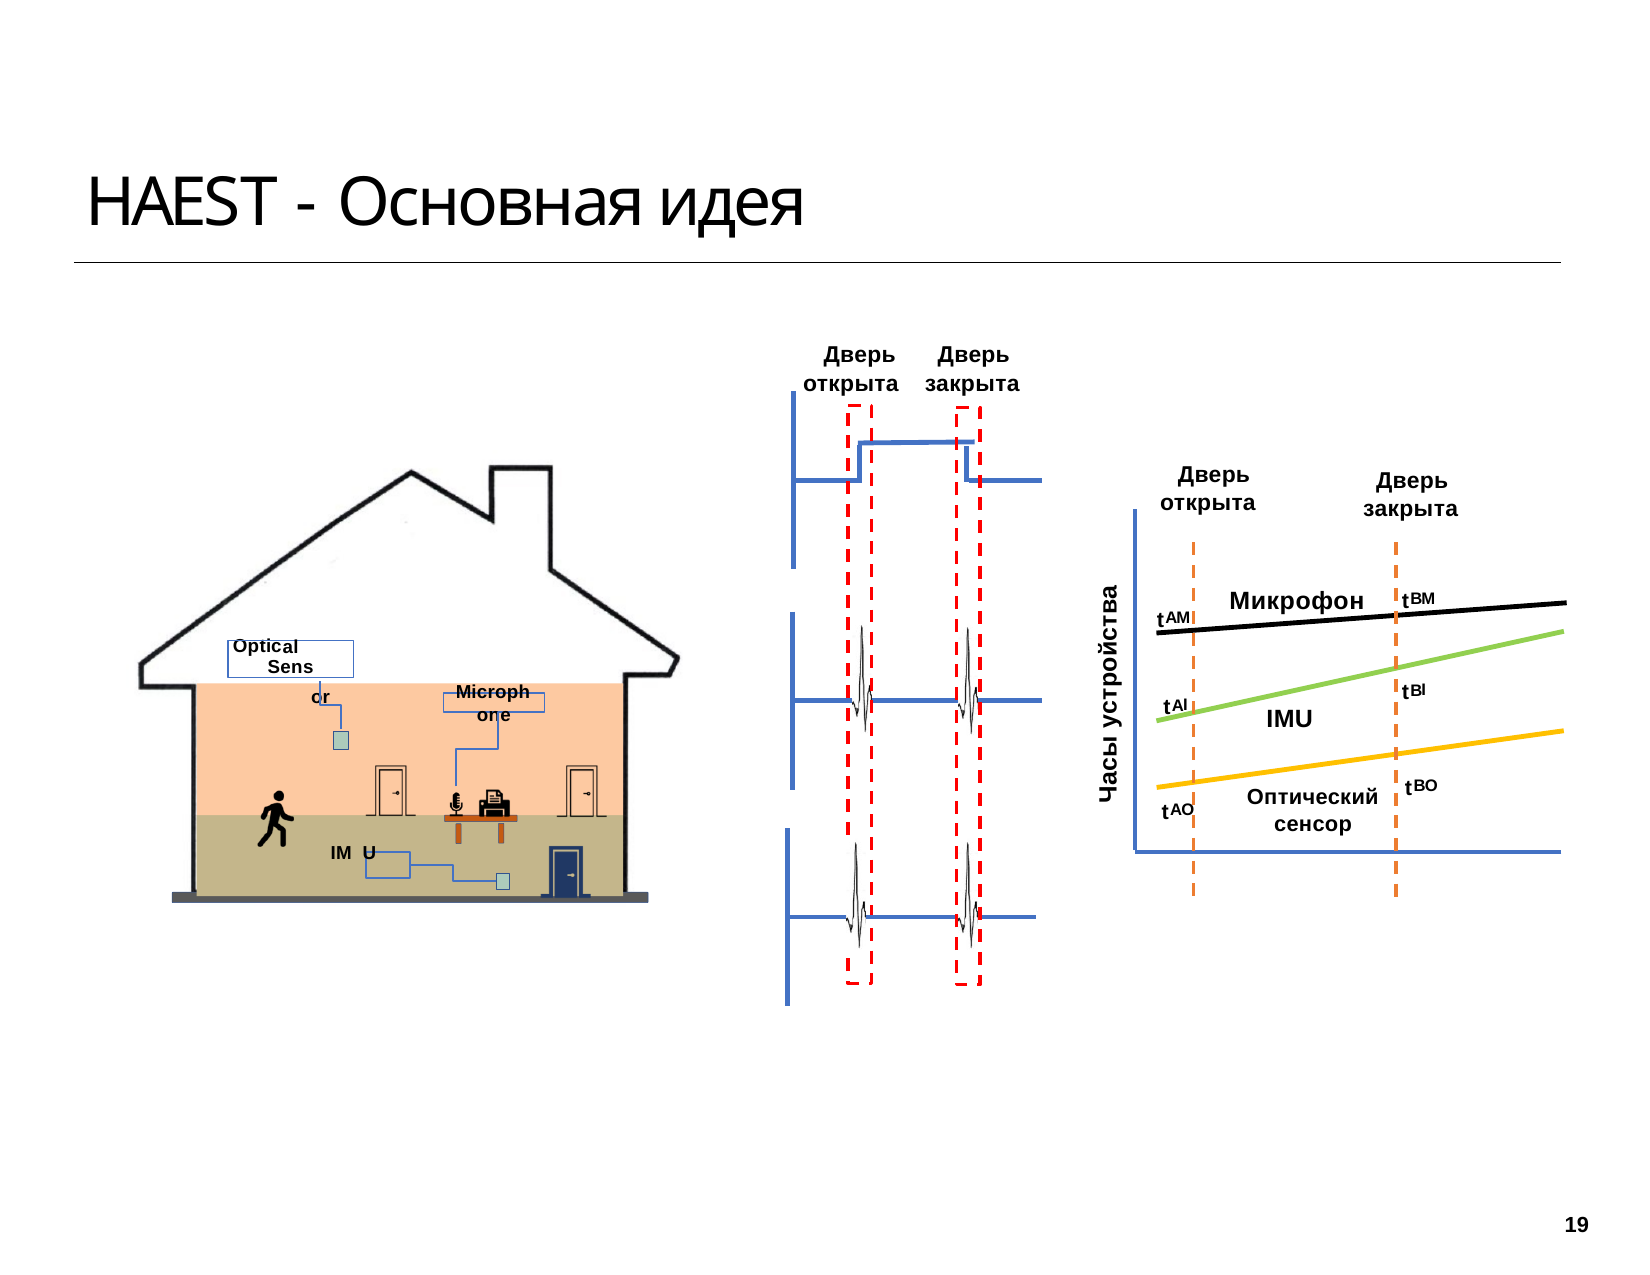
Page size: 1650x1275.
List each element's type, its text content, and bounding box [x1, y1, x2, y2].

title HAEST - Основная идея [83, 155, 938, 371]
slide_number 19 [1556, 1188, 1596, 1275]
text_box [318, 680, 411, 880]
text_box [1132, 509, 1570, 906]
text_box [126, 450, 694, 910]
text_box Дверь открыта [800, 337, 901, 387]
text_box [784, 405, 1037, 1007]
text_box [789, 388, 1046, 986]
text_box Дверь закрыта [1361, 462, 1462, 507]
text_box Дверь закрыта [922, 337, 1037, 387]
text_box Дверь открыта [1158, 456, 1259, 507]
text_box Часы устройства [1094, 542, 1122, 806]
